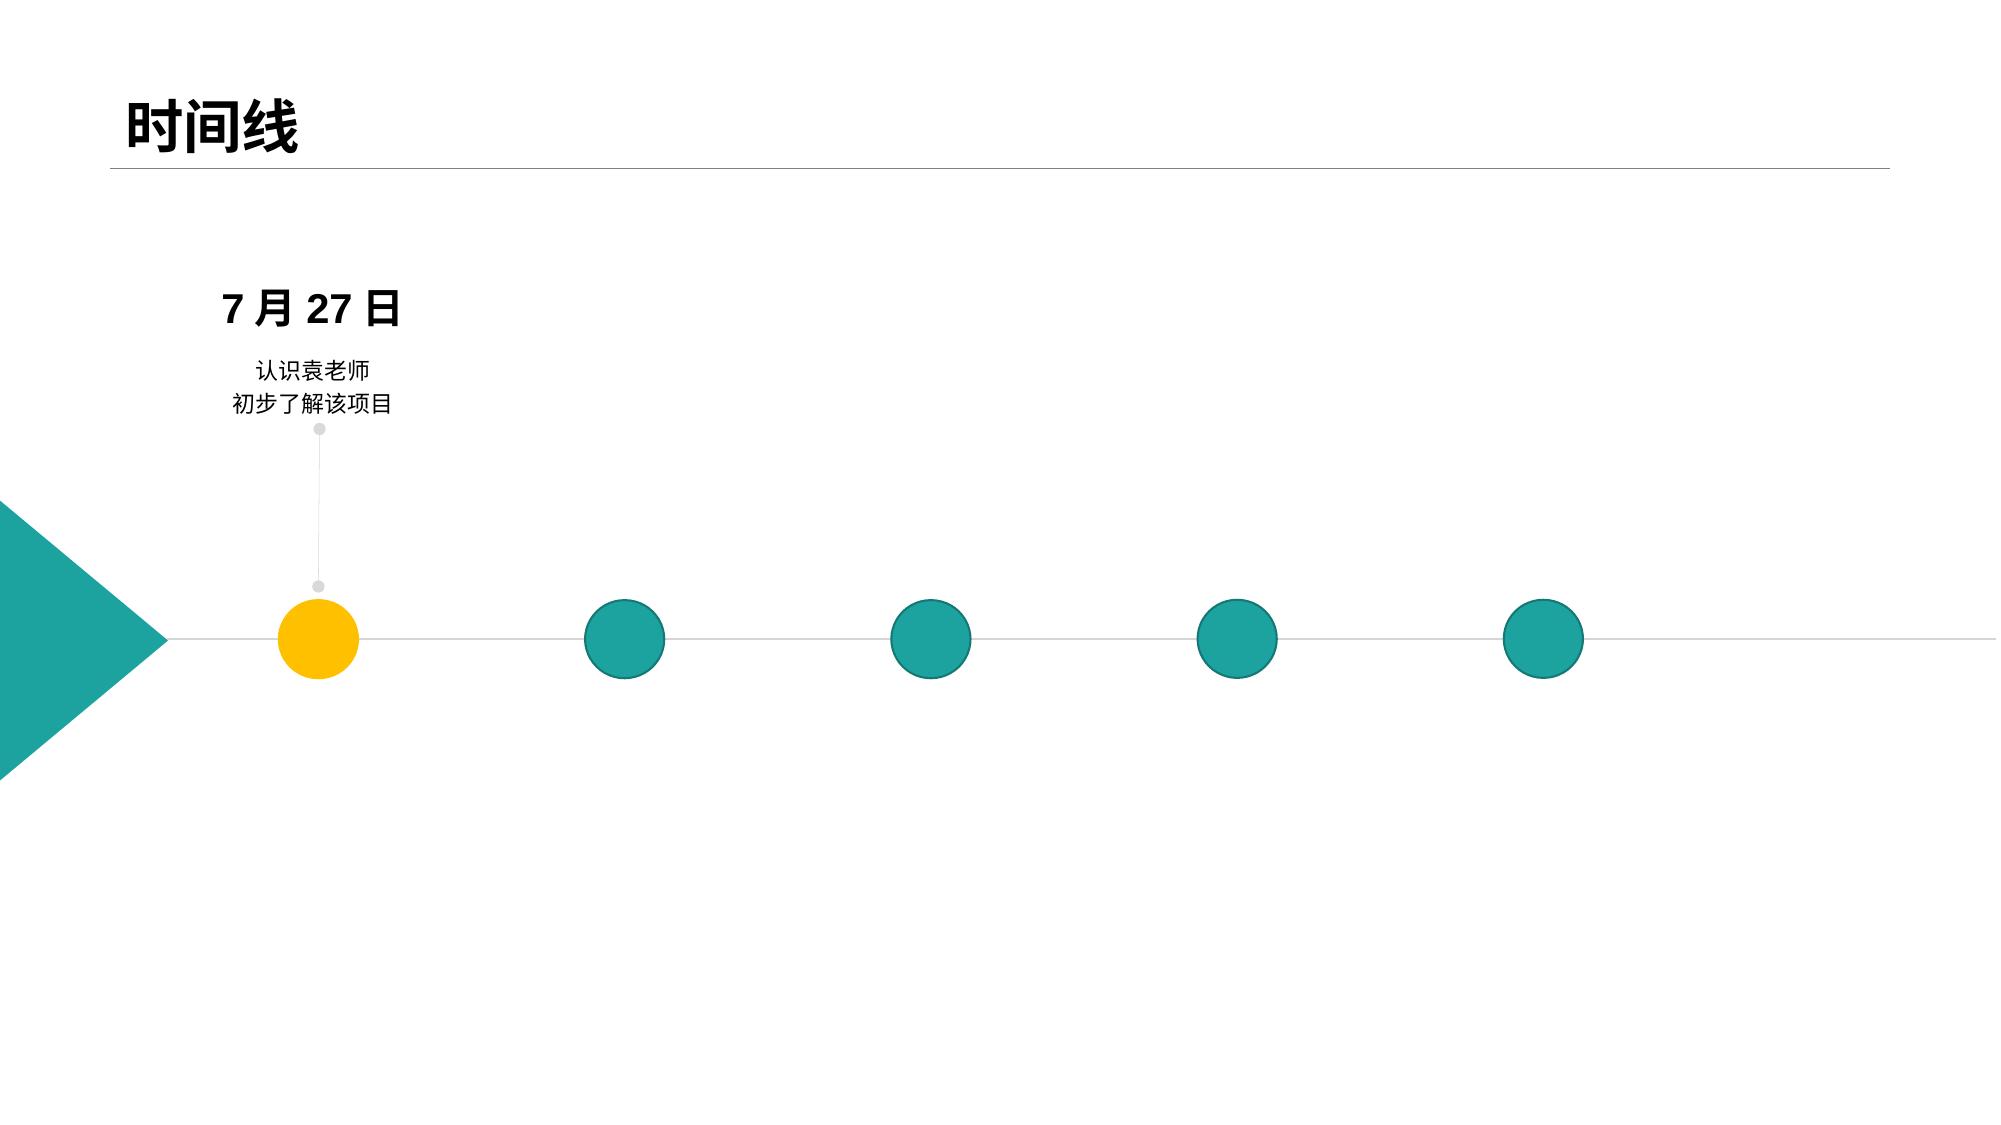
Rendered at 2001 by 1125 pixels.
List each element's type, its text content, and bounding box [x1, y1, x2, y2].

text_box [1196, 598, 1278, 679]
text_box [277, 599, 360, 680]
text_box [1502, 598, 1585, 679]
text_box [0, 499, 170, 782]
title 时间线 [109, 0, 1890, 169]
text_box [890, 599, 972, 680]
text_box 7月27日 [117, 270, 509, 344]
text_box 认识袁老师 初步了解该项目 [117, 344, 509, 437]
text_box [584, 599, 666, 680]
